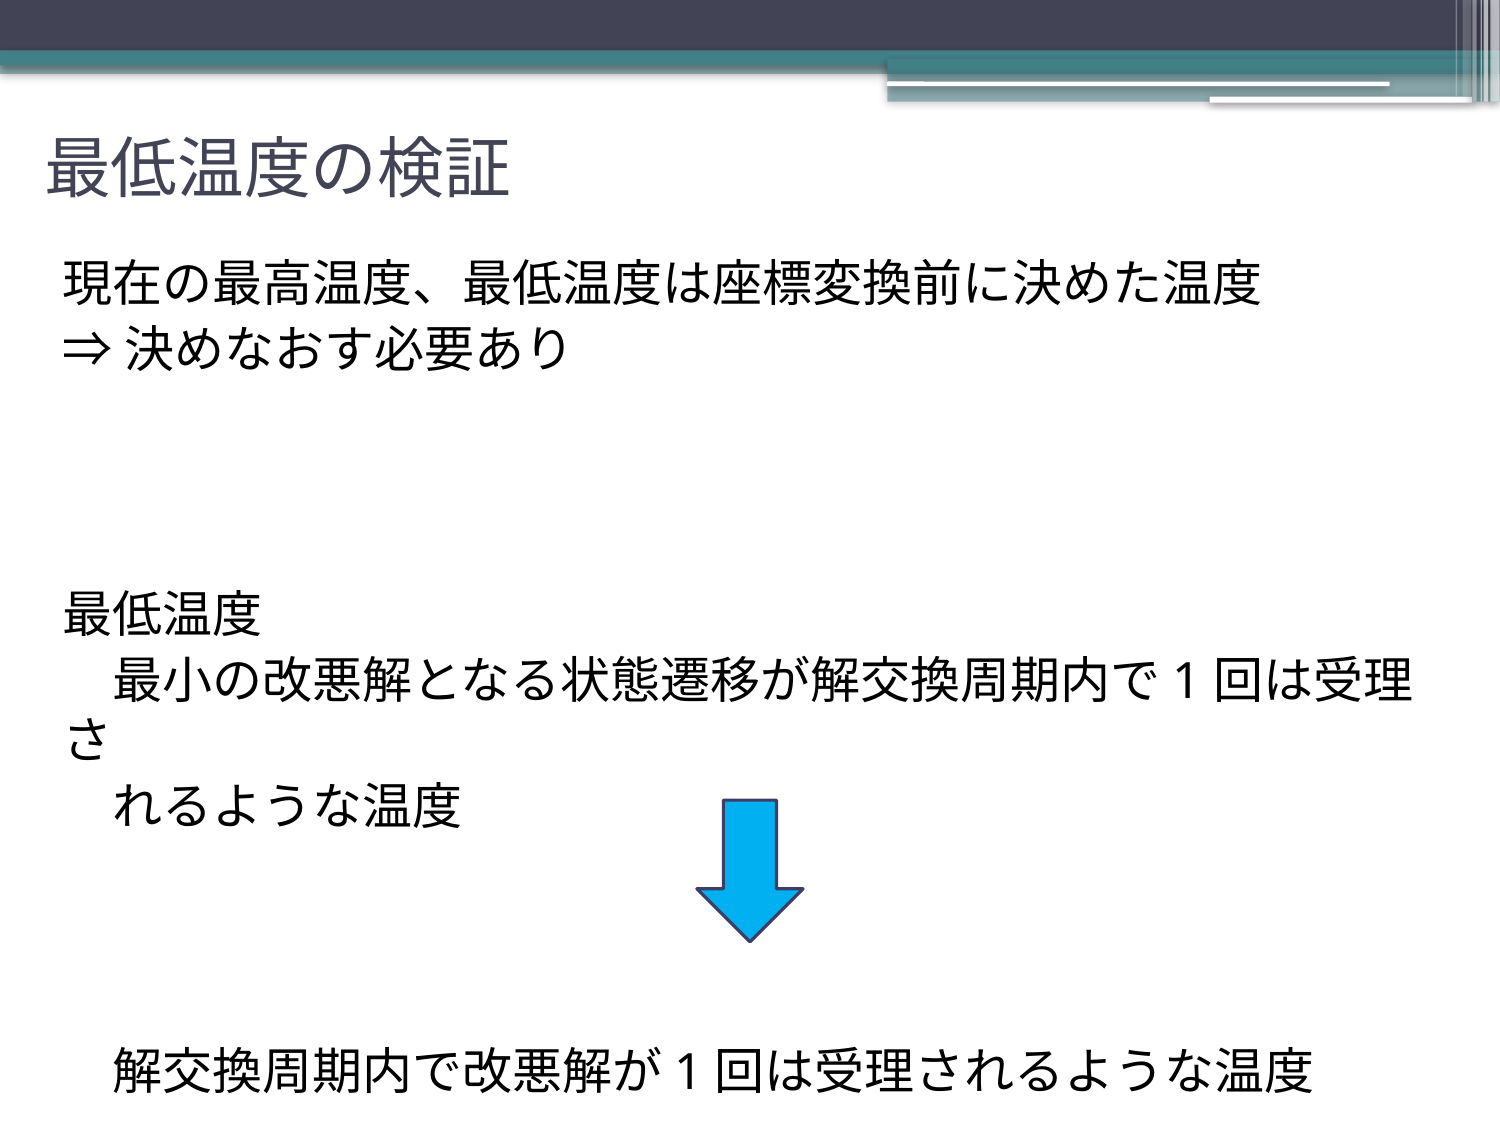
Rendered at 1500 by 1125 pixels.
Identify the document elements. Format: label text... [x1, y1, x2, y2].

text_box [695, 798, 805, 943]
title 最低温度の検証 [29, 78, 1380, 243]
list 現在の最高温度、最低温度は座標変換前に決めた温度 ⇒決めなおす必要あり 最低温度 最小の改悪解となる状態遷移が解交換周期内で1回は受理さ れるような温度 解交換周期内で改悪解が1回は受理されるような温度 [29, 243, 1471, 1125]
